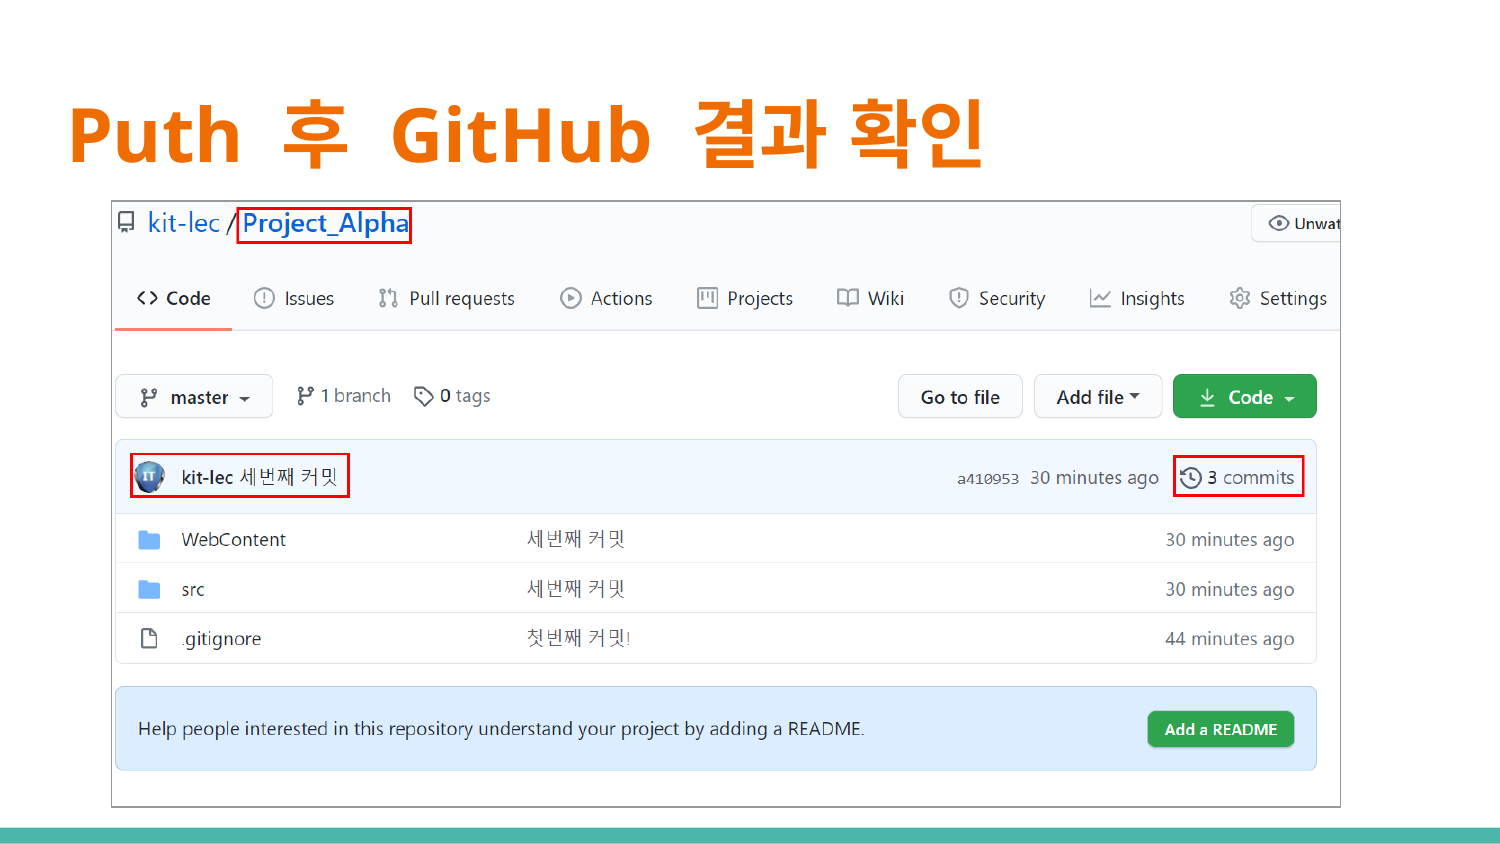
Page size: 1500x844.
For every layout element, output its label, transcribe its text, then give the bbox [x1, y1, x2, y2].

title Puth 후 GitHub 결과 확인 [51, 72, 1449, 189]
picture [112, 201, 1341, 807]
